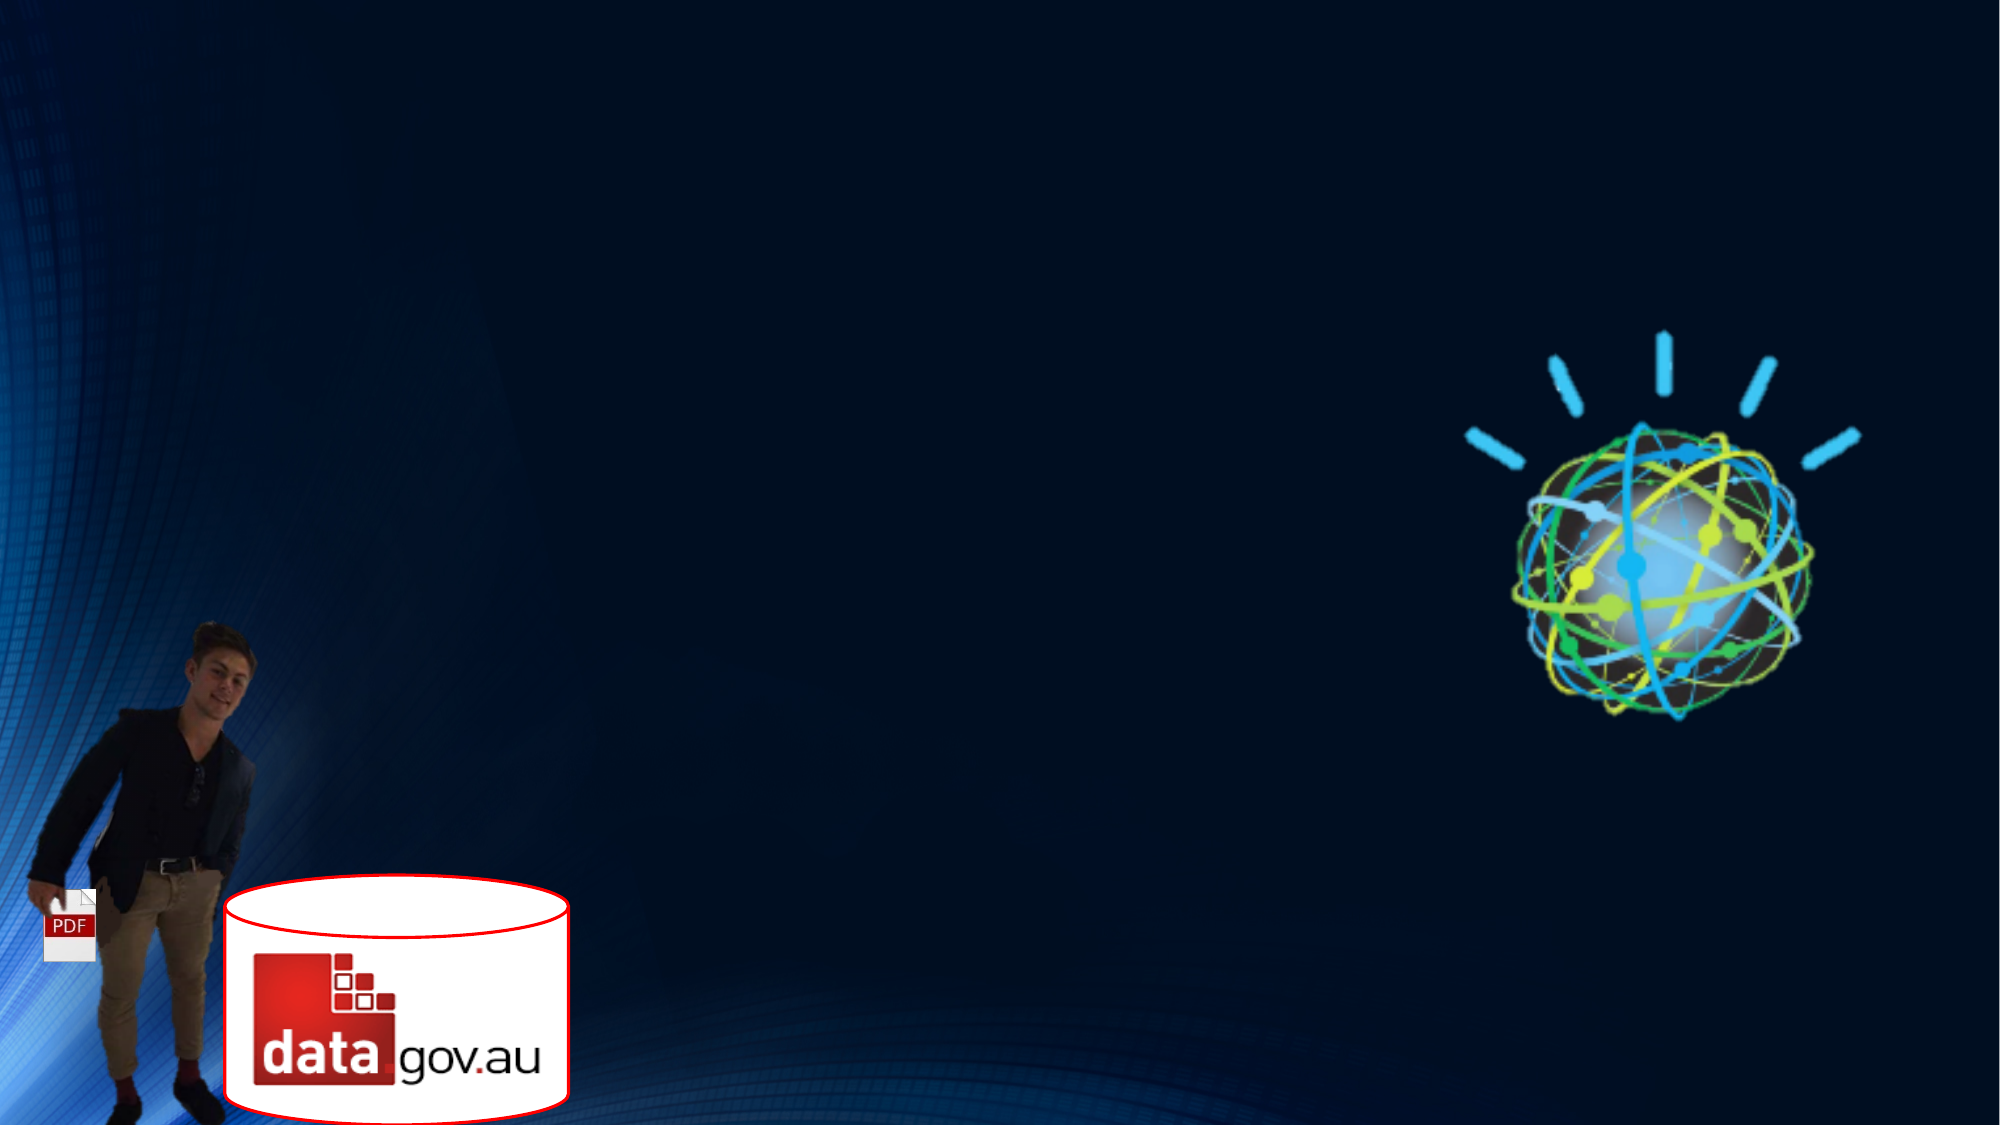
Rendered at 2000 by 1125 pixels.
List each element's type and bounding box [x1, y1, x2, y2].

picture [0, 0, 2000, 1125]
text_box [260, 874, 569, 1125]
